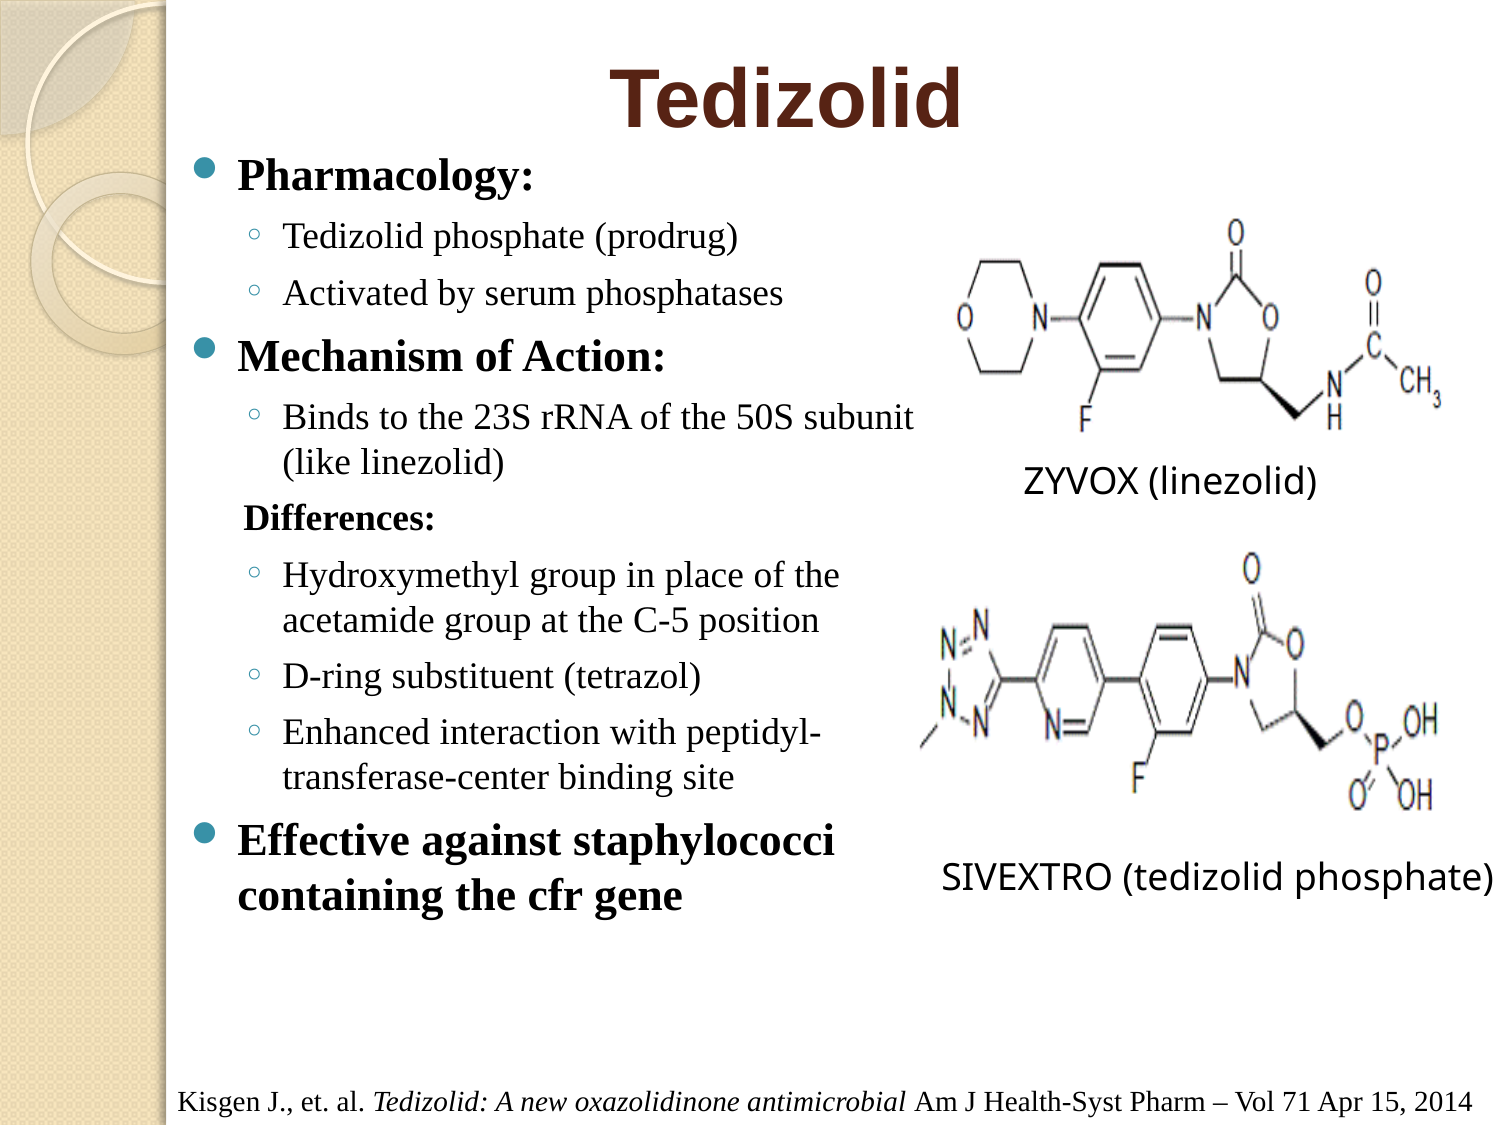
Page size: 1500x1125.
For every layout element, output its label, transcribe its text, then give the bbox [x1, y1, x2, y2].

text_box Kisgen J., et. al. Tedizolid: A new oxazolidinone antimicrobial Am J Health-Syst Pharm – Vol 71 Apr 15, 2014 [162, 1074, 1500, 1125]
title Tedizolid [112, 0, 1463, 188]
text_box SIVEXTRO (tedizolid phosphate) [926, 845, 1500, 905]
text_box ZYVOX (linezolid) [1008, 461, 1333, 510]
list Pharmacology: Tedizolid phosphate (prodrug) Activated by serum phosphatases Mechanism of Action: Binds to the 23S rRNA of the 50S subunit (like linezolid) Differences: Hydroxymethyl group in place of the acetamide group at the C-5 position D-ring substituent (tetrazol) Enhanced interaction with peptidyl-transferase-center binding site Effective against staphylococci containing the cfr gene [162, 137, 938, 1050]
picture [899, 528, 1474, 826]
picture [943, 213, 1474, 451]
